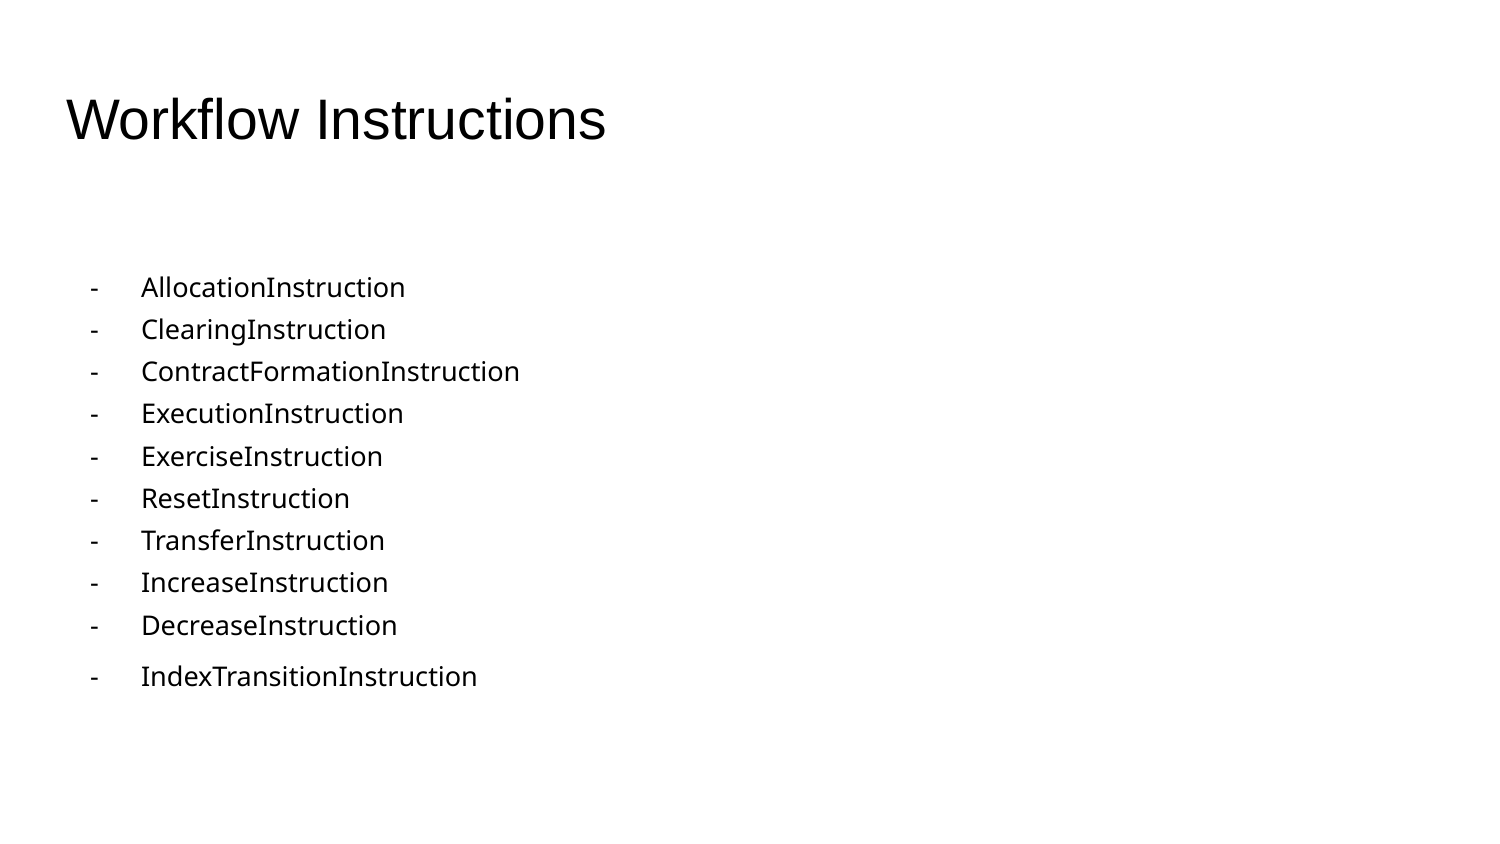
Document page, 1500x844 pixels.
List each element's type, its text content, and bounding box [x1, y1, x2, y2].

title Workflow Instructions [51, 72, 1449, 167]
list AllocationInstruction ClearingInstruction ContractFormationInstruction ExecutionInstruction ExerciseInstruction ResetInstruction TransferInstruction IncreaseInstruction DecreaseInstruction IndexTransitionInstruction [51, 189, 1449, 750]
